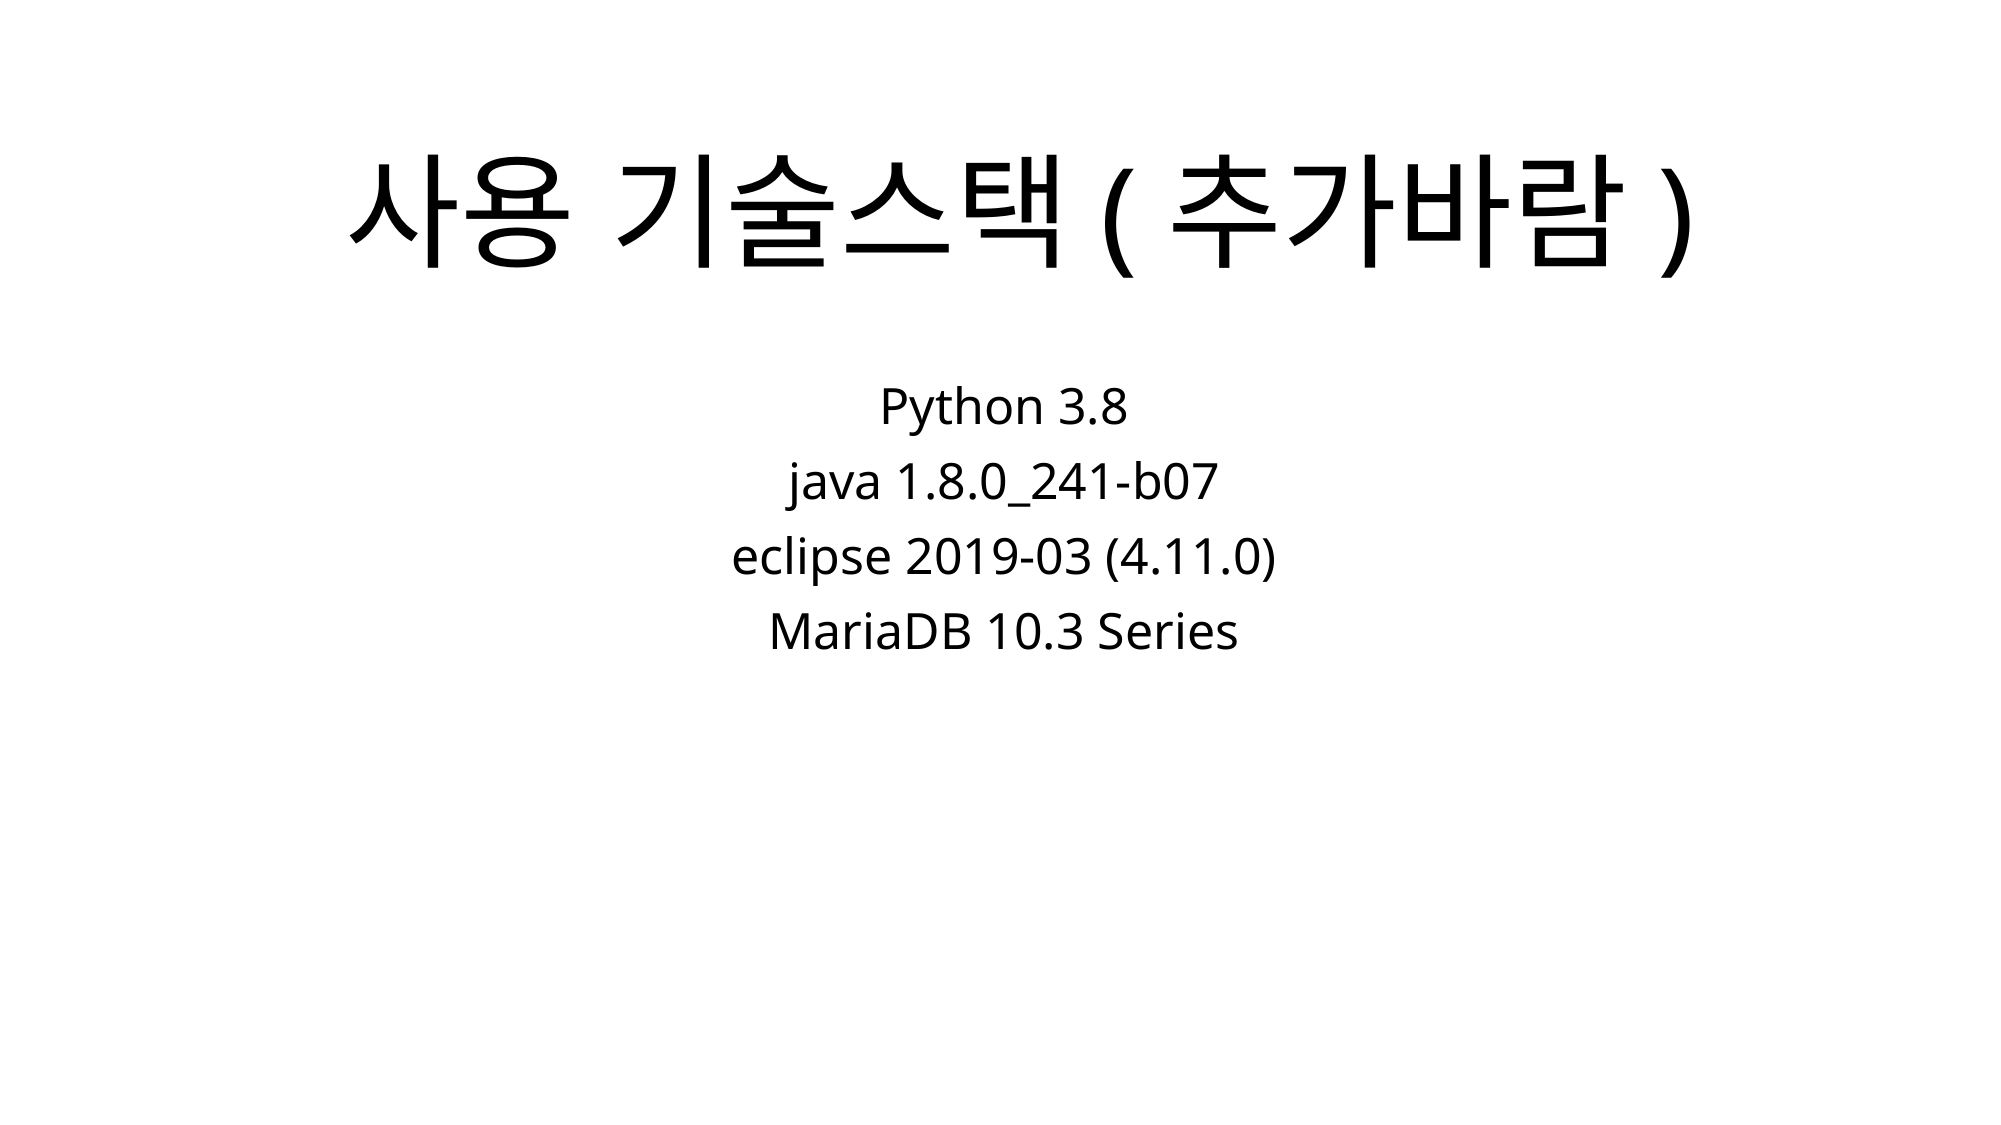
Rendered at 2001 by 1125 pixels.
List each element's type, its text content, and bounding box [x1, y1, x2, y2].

title 사용 기술스택(추가바람) [270, 170, 1771, 294]
subtitle Python 3.8 java 1.8.0_241-b07 eclipse 2019-03 (4.11.0) MariaDB 10.3 Series [249, 293, 1750, 565]
